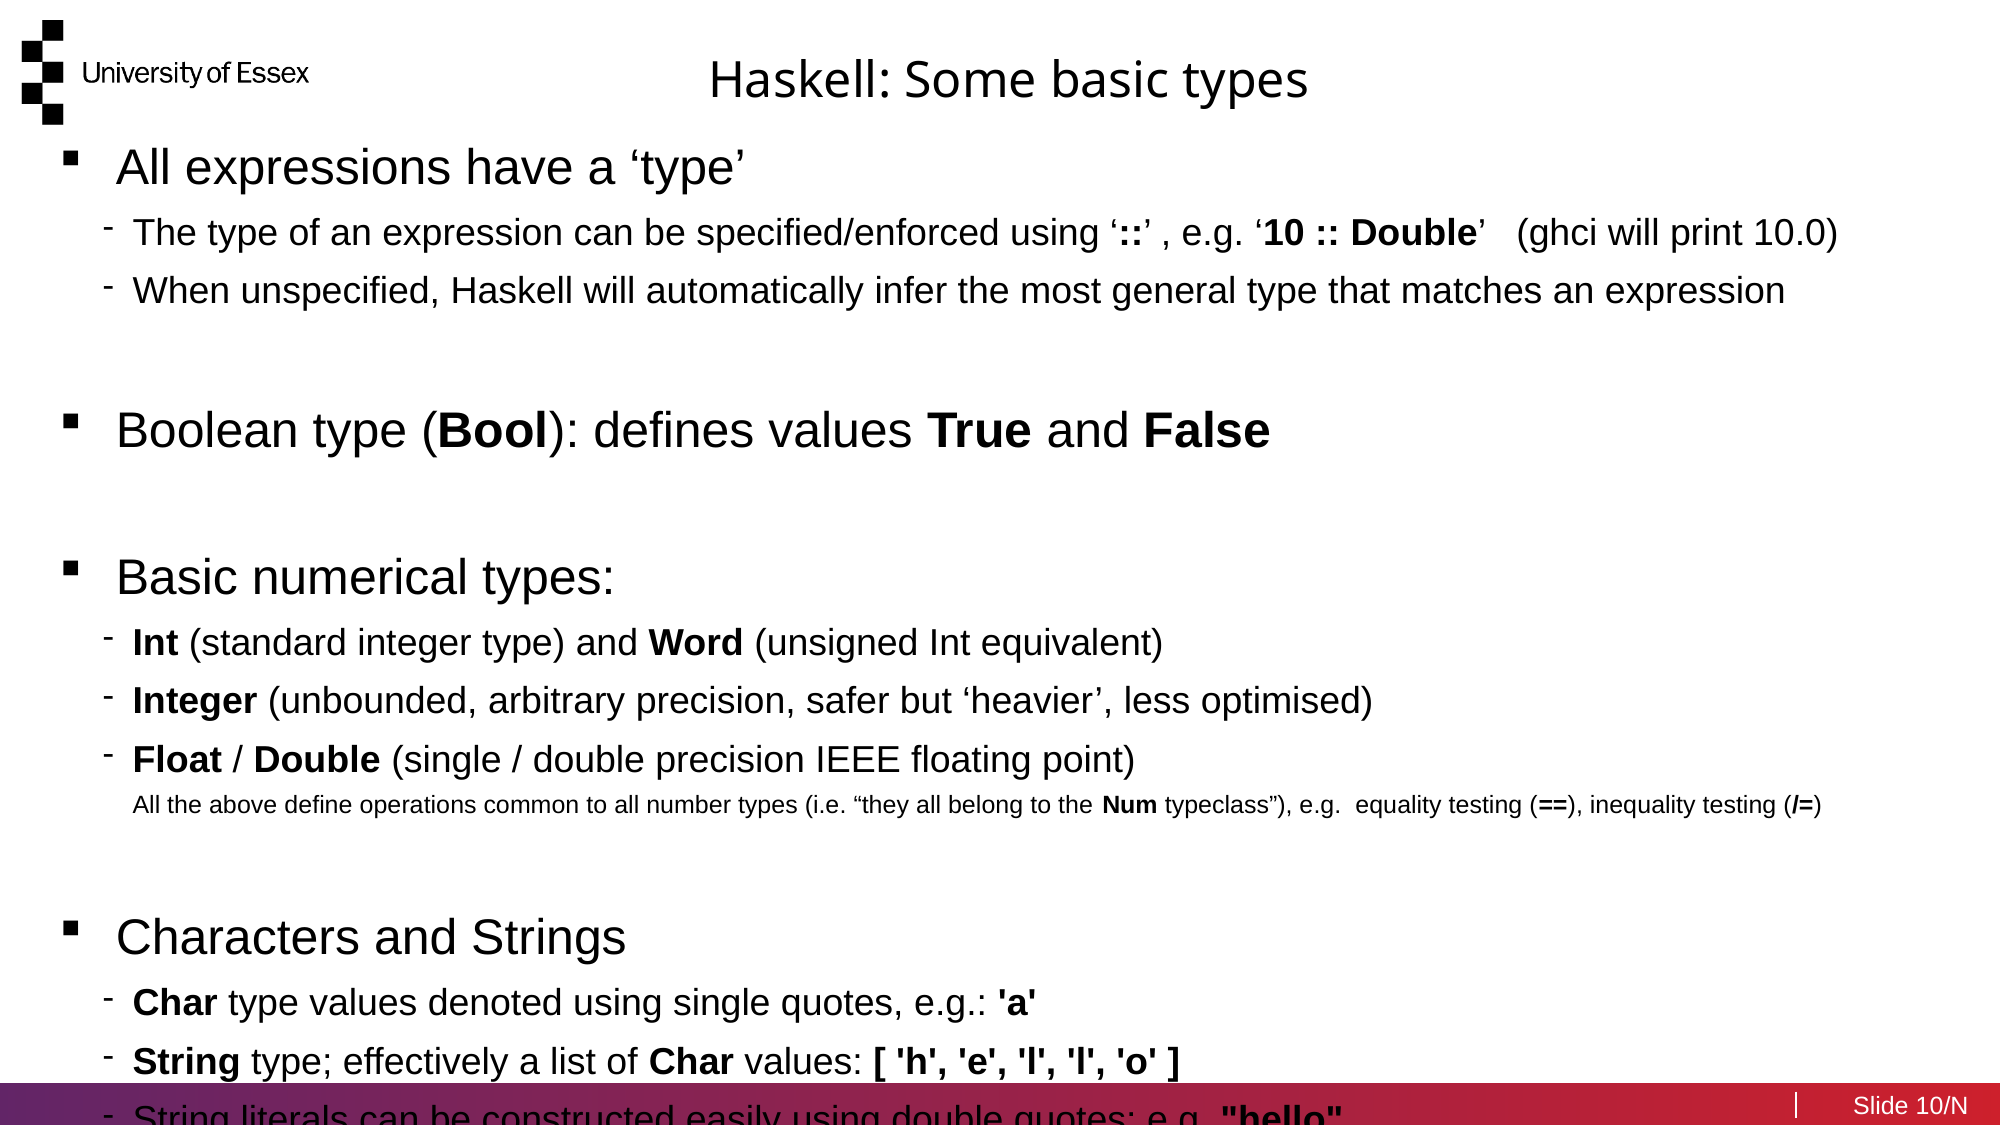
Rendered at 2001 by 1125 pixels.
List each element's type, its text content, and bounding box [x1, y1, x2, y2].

slide_number 10/N [1915, 1083, 2000, 1125]
picture [0, 0, 330, 146]
list Haskell: Some basic types [58, 22, 1959, 89]
list All expressions have a ‘type’ The type of an expression can be specified/enforced using ‘::’ , e.g. ‘10 :: Double’ (ghci will print 10.0) When unspecified, Haskell will automatically infer the most general type that matches an expression Boolean type (Bool): defines values True and False Basic numerical types: Int (standard integer type) and Word (unsigned Int equivalent) Integer (unbounded, arbitrary precision, safer but ‘heavier’, less optimised) Float / Double (single / double precision IEEE floating point) All the above define operations common to all number types (i.e. “they all belong to the Num typeclass”), e.g. equality testing (==), inequality testing (/=) Characters and Strings Char type values denoted using single quotes, e.g.: 'a' String type; effectively a list of Char values: [ 'h', 'e', 'l', 'l', 'o' ] String literals can be constructed easily using double quotes: e.g. "hello" [58, 92, 1959, 1084]
